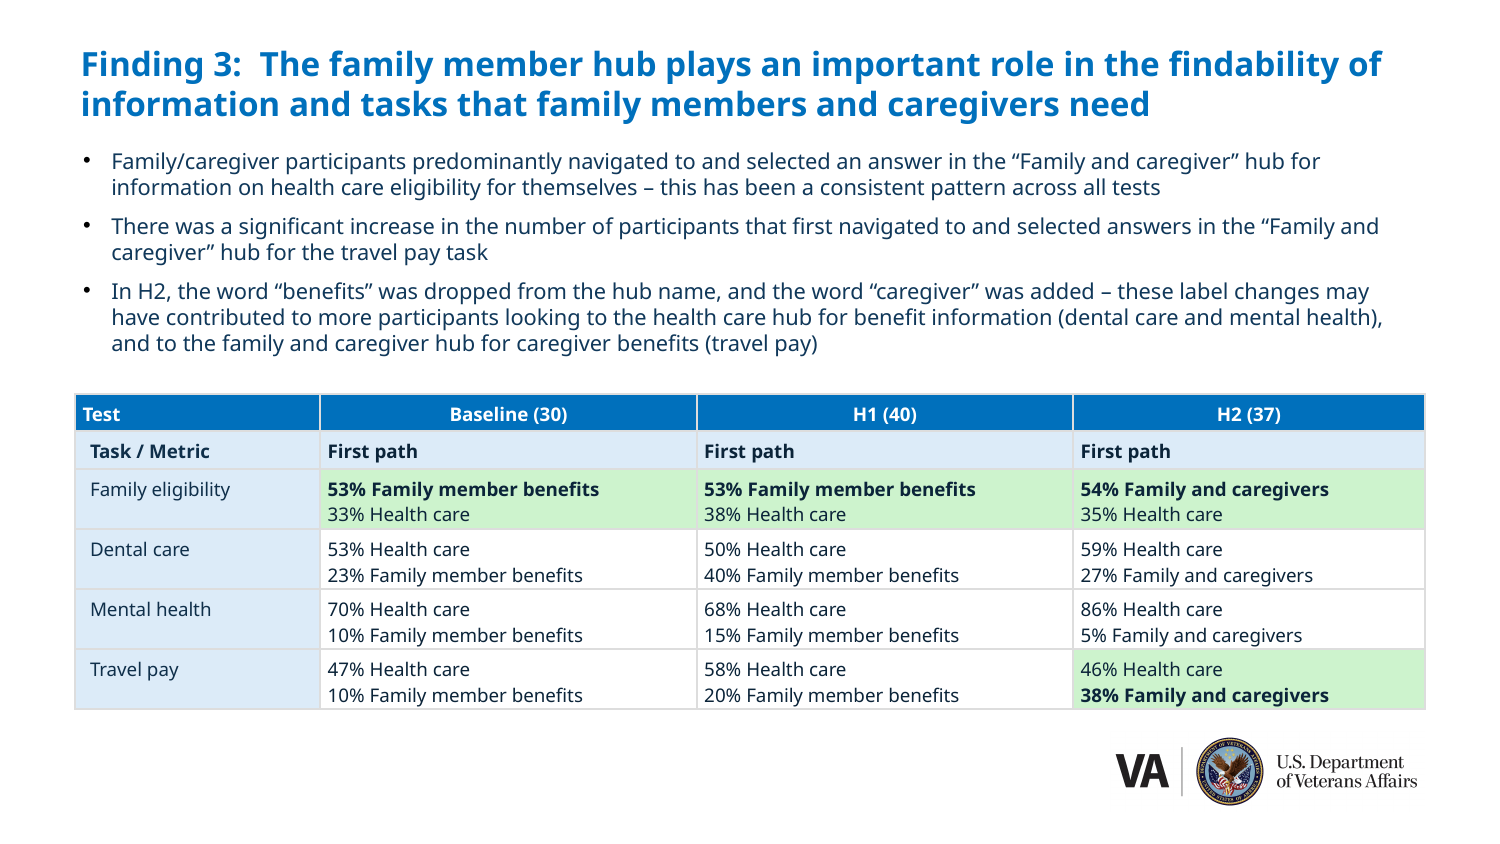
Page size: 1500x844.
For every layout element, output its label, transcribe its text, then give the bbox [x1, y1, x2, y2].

table_cell Mental health [76, 590, 319, 648]
table_cell 47% Health care 10% Family member benefits [321, 650, 696, 708]
text_box Family/caregiver participants predominantly navigated to and selected an answer in the “Family and caregiver” hub for information on health care eligibility for themselves – this has been a consistent pattern across all tests There was a significant increase in the number of participants that first navigated to and selected answers in the “Family and caregiver” hub for the travel pay task In H2, the word “benefits” was dropped from the hub name, and the word “caregiver” was added – these label changes may have contributed to more participants looking to the health care hub for benefit information (dental care and mental health), and to the family and caregiver hub for caregiver benefits (travel pay) [68, 140, 1432, 364]
title [75, 99, 1439, 141]
table_cell 68% Health care 15% Family member benefits [698, 590, 1072, 648]
table_cell 53% Health care 23% Family member benefits [321, 530, 696, 588]
table_cell First path [1074, 432, 1424, 468]
table_cell 59% Health care 27% Family and caregivers [1074, 530, 1424, 588]
table_cell 70% Health care 10% Family member benefits [321, 590, 696, 648]
table_header Baseline (30) [321, 395, 696, 430]
table_cell Task / Metric [76, 432, 319, 468]
table_cell 46% Health care 38% Family and caregivers [1074, 650, 1424, 708]
table_cell First path [698, 432, 1072, 468]
table_cell First path [321, 432, 696, 468]
table_cell 53% Family member benefits 38% Health care [698, 470, 1072, 528]
table_header H1 (40) [698, 395, 1072, 430]
table_cell 50% Health care 40% Family member benefits [698, 530, 1072, 588]
table_cell Dental care [76, 530, 319, 588]
table_cell Family eligibility [76, 470, 319, 528]
picture [1109, 731, 1426, 812]
table_cell 54% Family and caregivers 35% Health care [1074, 470, 1424, 528]
table_cell 53% Family member benefits 33% Health care [321, 470, 696, 528]
table_cell 58% Health care 20% Family member benefits [698, 650, 1072, 708]
table_header Test [76, 395, 319, 430]
table_cell Travel pay [76, 650, 319, 708]
title Finding 3: The family member hub plays an important role in the findability of information and tasks that family members and caregivers need [75, 37, 1476, 141]
table_cell 86% Health care 5% Family and caregivers [1074, 590, 1424, 648]
table_header H2 (37) [1074, 395, 1424, 430]
